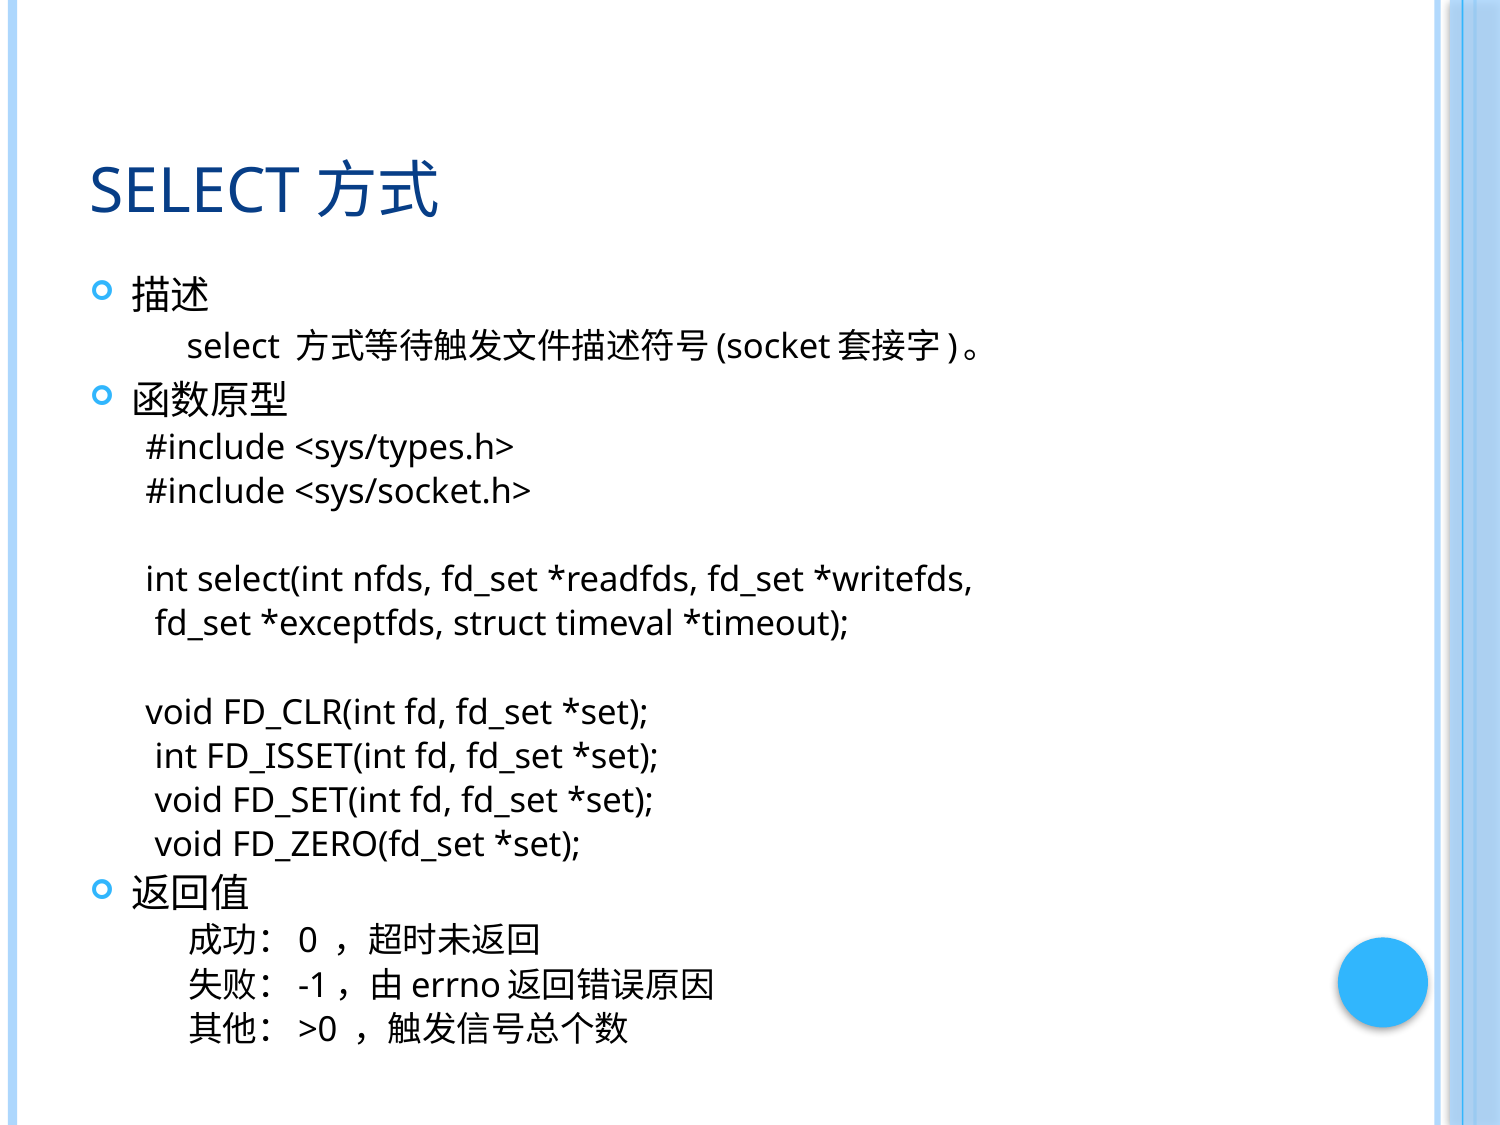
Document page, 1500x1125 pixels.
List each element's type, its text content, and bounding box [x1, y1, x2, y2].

list 描述 select 方式等待触发文件描述符号(socket套接字)。 函数原型 #include <sys/types.h> #include <sys/socket.h> int select(int nfds, fd_set *readfds, fd_set *writefds, fd_set *exceptfds, struct timeval *timeout); void FD_CLR(int fd, fd_set *set); int FD_ISSET(int fd, fd_set *set); void FD_SET(int fd, fd_set *set); void FD_ZERO(fd_set *set); 返回值 成功：0 ，超时未返回 失败：-1，由errno返回错误原因 其他：>0 ，触发信号总个数 [75, 262, 1300, 1062]
title select方式 [75, 45, 1300, 233]
